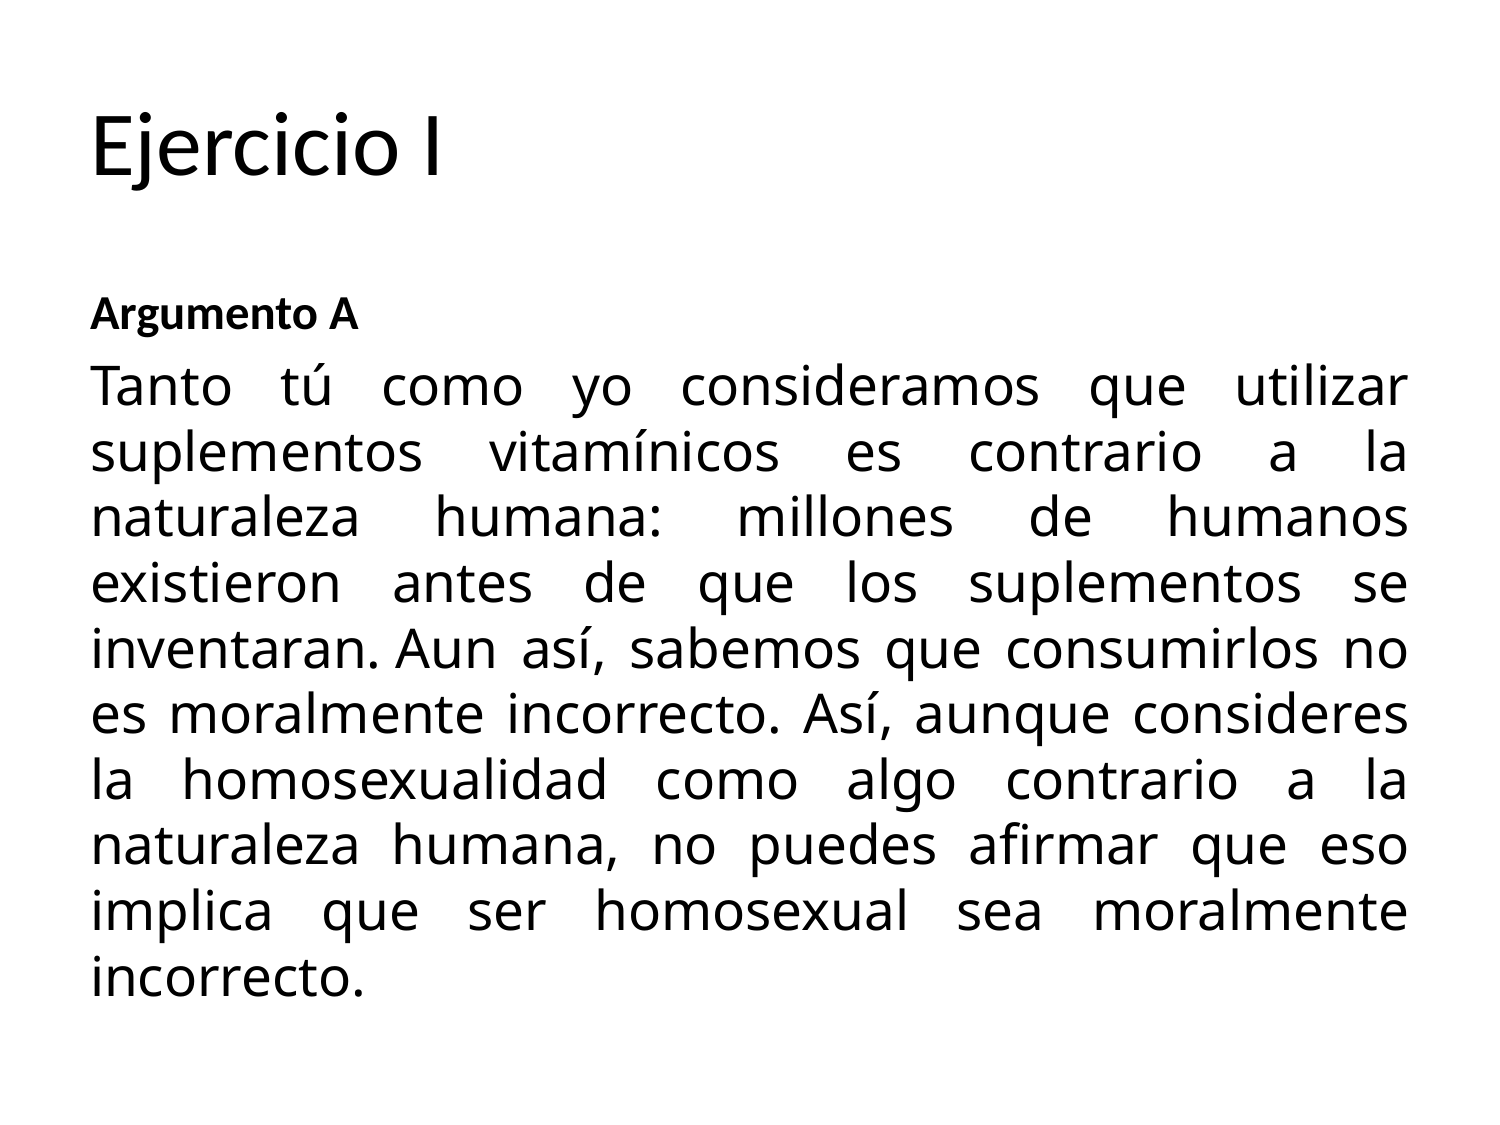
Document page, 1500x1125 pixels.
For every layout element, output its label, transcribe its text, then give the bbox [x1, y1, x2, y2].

title Ejercicio I [75, 45, 1425, 233]
list Argumento A Tanto tú como yo consideramos que utilizar suplementos vitamínicos es contrario a la naturaleza humana: millones de humanos existieron antes de que los suplementos se inventaran. Aun así, sabemos que consumirlos no es moralmente incorrecto. Así, aunque consideres la homosexualidad como algo contrario a la naturaleza humana, no puedes afirmar que eso implica que ser homosexual sea moralmente incorrecto. [75, 273, 1425, 1017]
